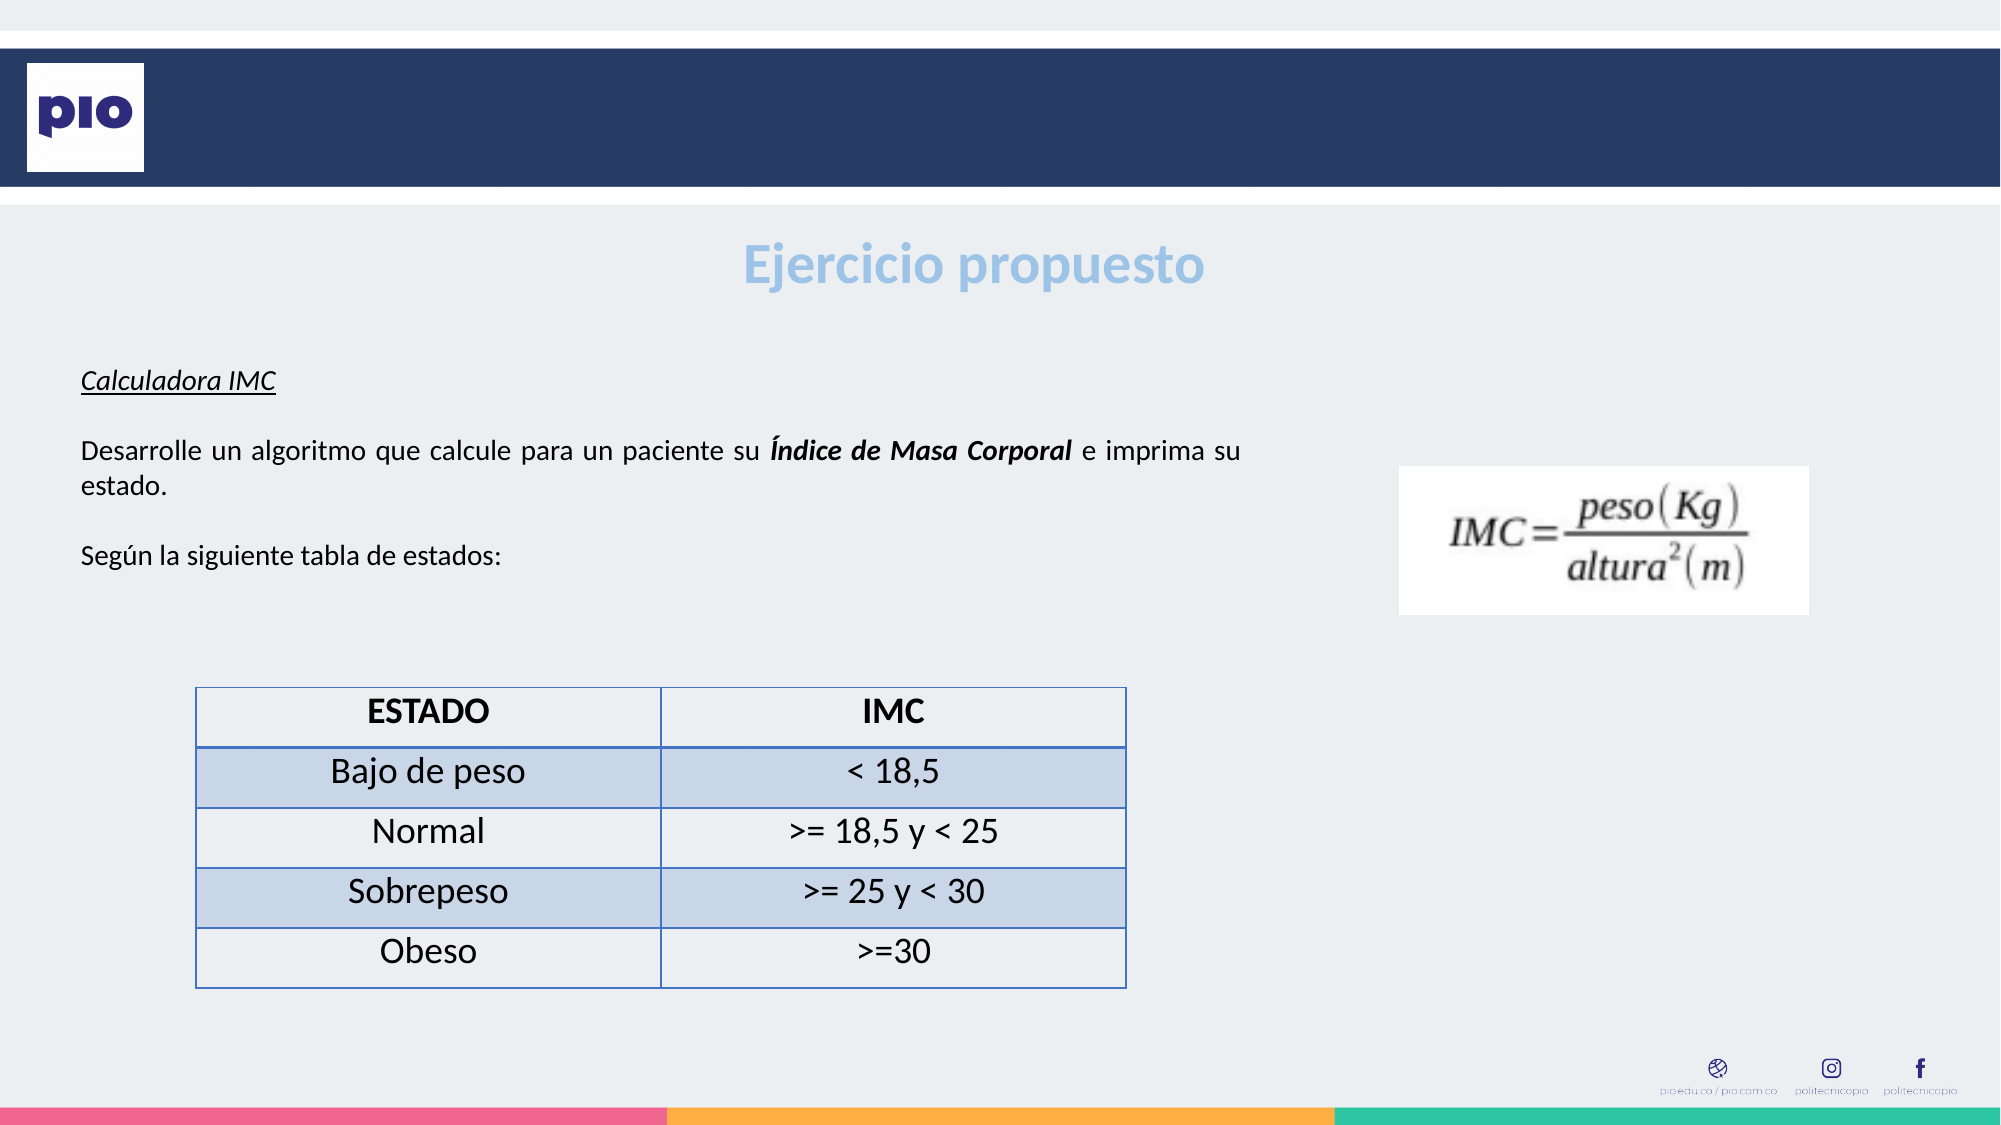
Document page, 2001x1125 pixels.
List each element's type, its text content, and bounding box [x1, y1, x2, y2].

table_cell >=30 [662, 929, 1125, 987]
text_box Ejercicio propuesto [728, 217, 1221, 303]
table_cell >= 25 y < 30 [662, 869, 1125, 927]
picture [0, 0, 2001, 1125]
table_cell Obeso [197, 929, 660, 987]
table_cell Normal [197, 809, 660, 867]
table_cell < 18,5 [662, 749, 1125, 807]
table_header IMC [662, 688, 1125, 746]
table_cell Sobrepeso [197, 869, 660, 927]
text_box Calculadora IMC Desarrolle un algoritmo que calcule para un paciente su Índice de Masa Corporal e imprima su estado. Según la siguiente tabla de estados: [65, 354, 1257, 579]
table_header ESTADO [197, 688, 660, 746]
table_cell >= 18,5 y < 25 [662, 809, 1125, 867]
table_cell Bajo de peso [197, 749, 660, 807]
text_box [44, 56, 171, 182]
